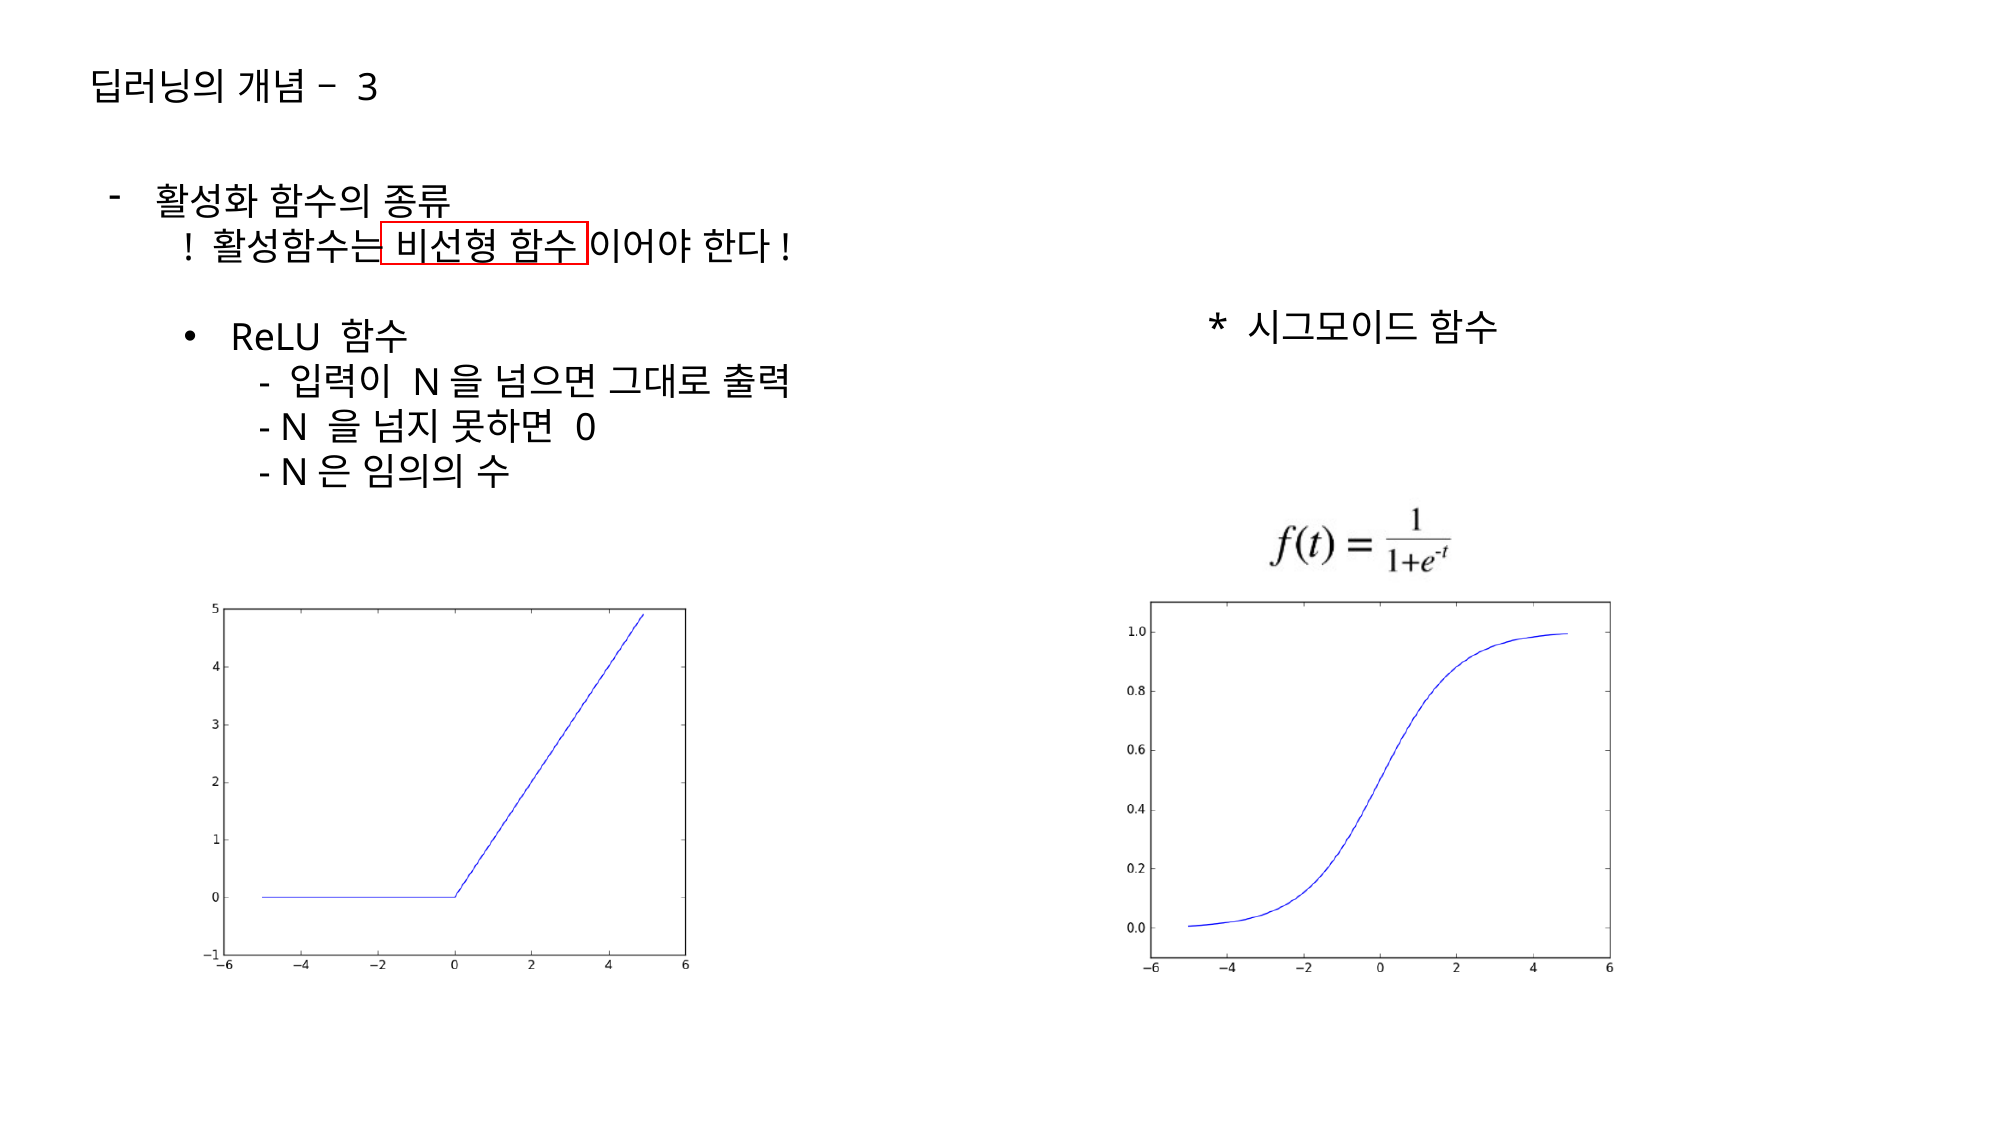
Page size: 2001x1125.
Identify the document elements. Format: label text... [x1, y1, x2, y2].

picture [1114, 490, 1627, 983]
text_box 딥러닝의 개념 – 3 [74, 55, 394, 115]
picture [194, 589, 707, 983]
text_box * 시그모이드 함수 [1192, 296, 1549, 357]
text_box 활성화 함수의 종류 ! 활성함수는 비선형 함수 이어야 한다! ReLU 함수 - 입력이 N을 넘으면 그대로 출력 - N 을 넘지 못하면 0 - N은 임의의 수 [93, 170, 807, 500]
